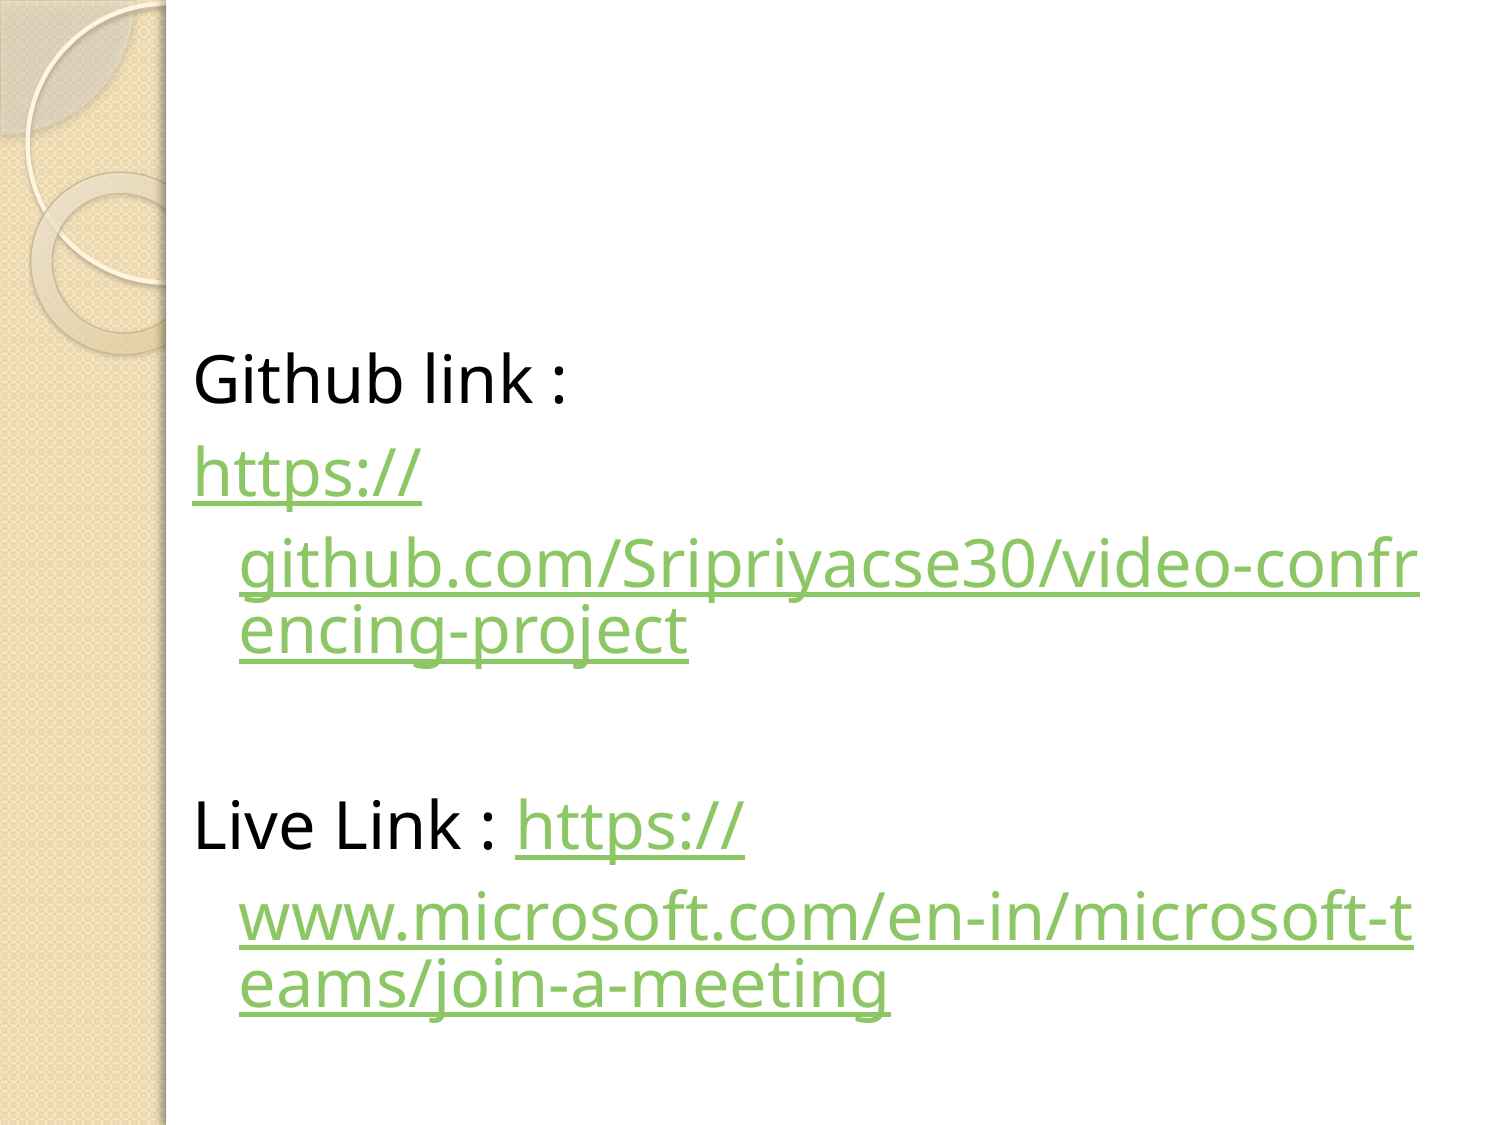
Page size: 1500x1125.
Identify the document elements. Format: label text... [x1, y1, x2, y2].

list Github link : https://github.com/Sripriyacse30/video-confrencing-project Live Link : https://www.microsoft.com/en-in/microsoft-teams/join-a-meeting [164, 237, 1466, 1025]
